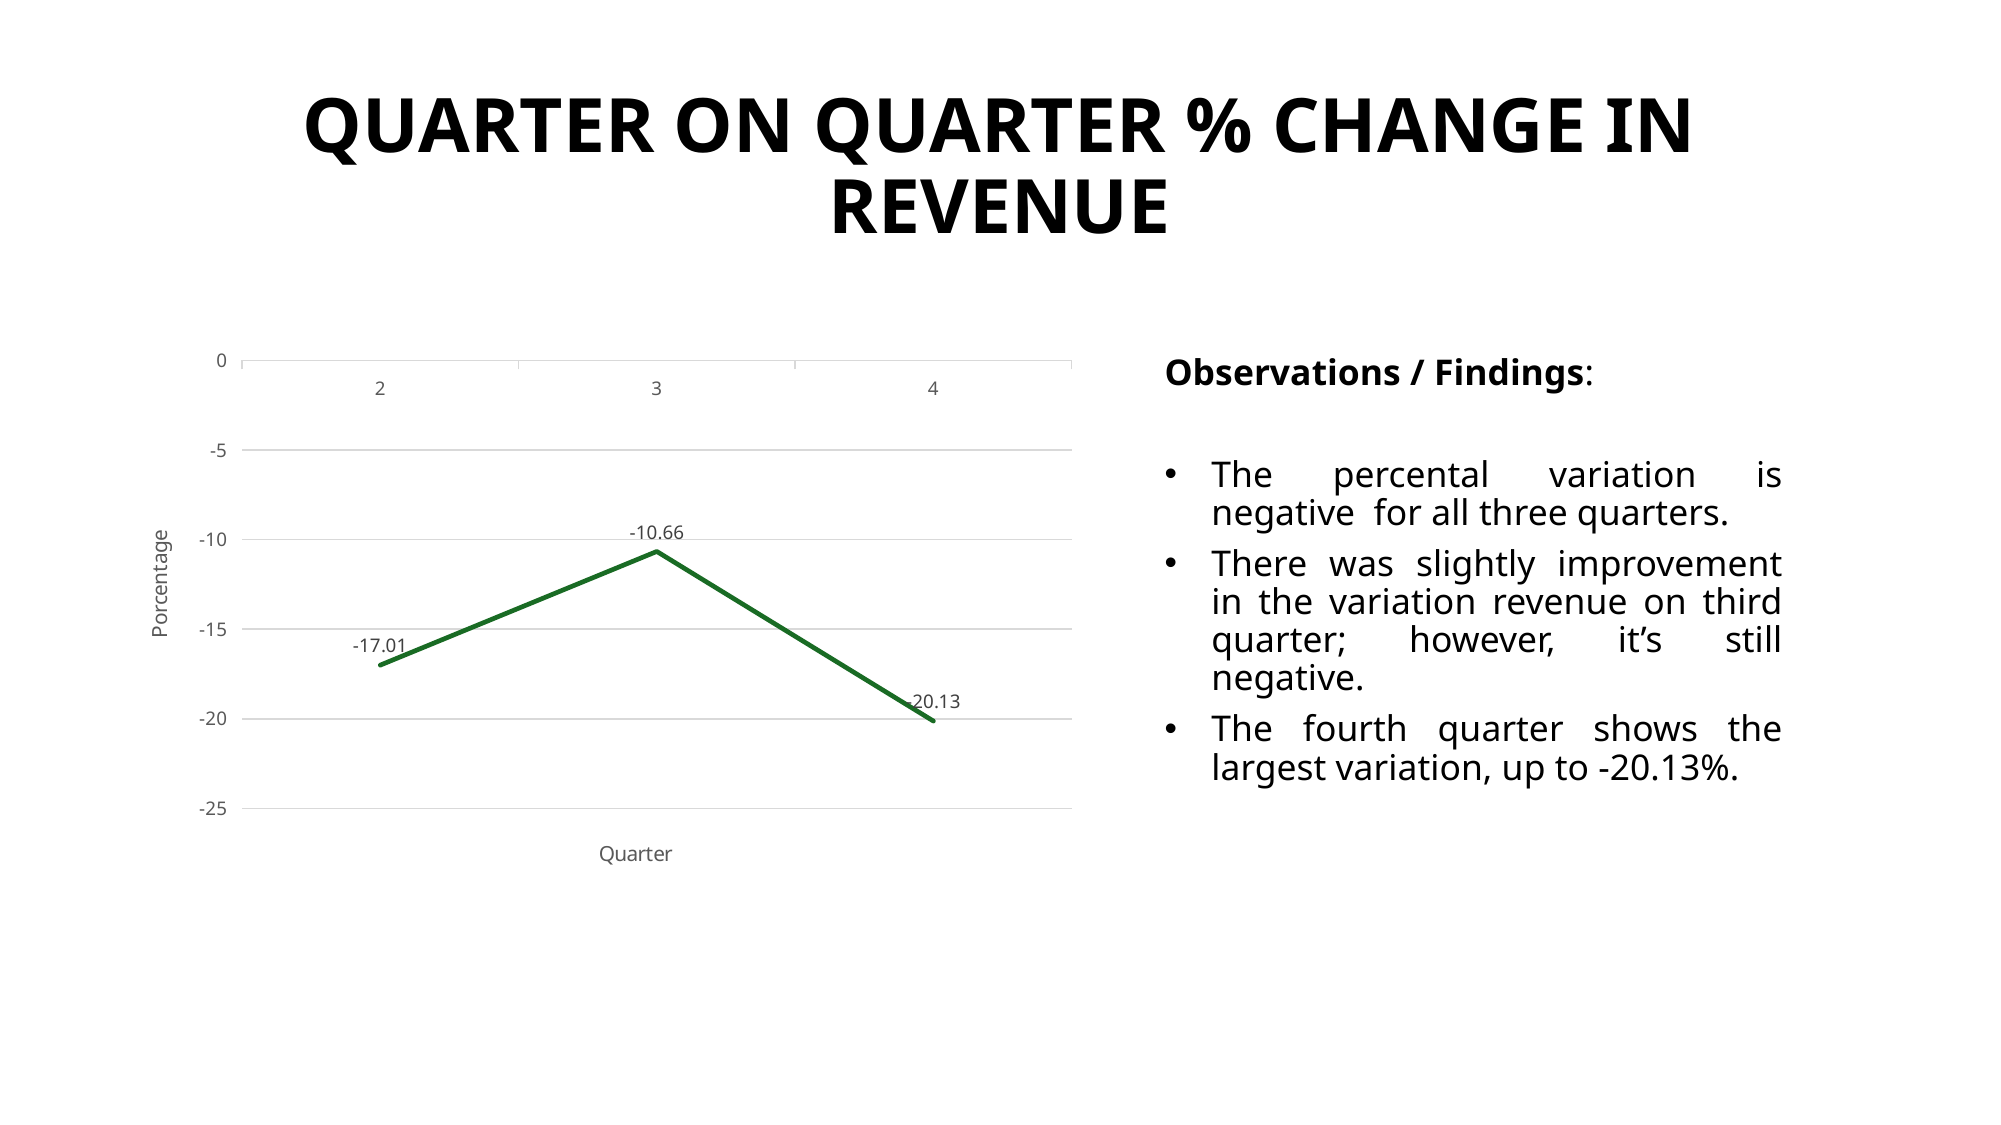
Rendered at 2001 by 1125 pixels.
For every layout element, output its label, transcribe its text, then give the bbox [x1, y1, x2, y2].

title QUARTER ON QUARTER % CHANGE IN REVENUE [137, 59, 1863, 278]
text_box Observations / Findings: The percental variation is negative for all three quarters. There was slightly improvement in the variation revenue on third quarter; however, it’s still negative. The fourth quarter shows the largest variation, up to -20.13%. [1149, 347, 1798, 853]
chart [111, 335, 1092, 899]
